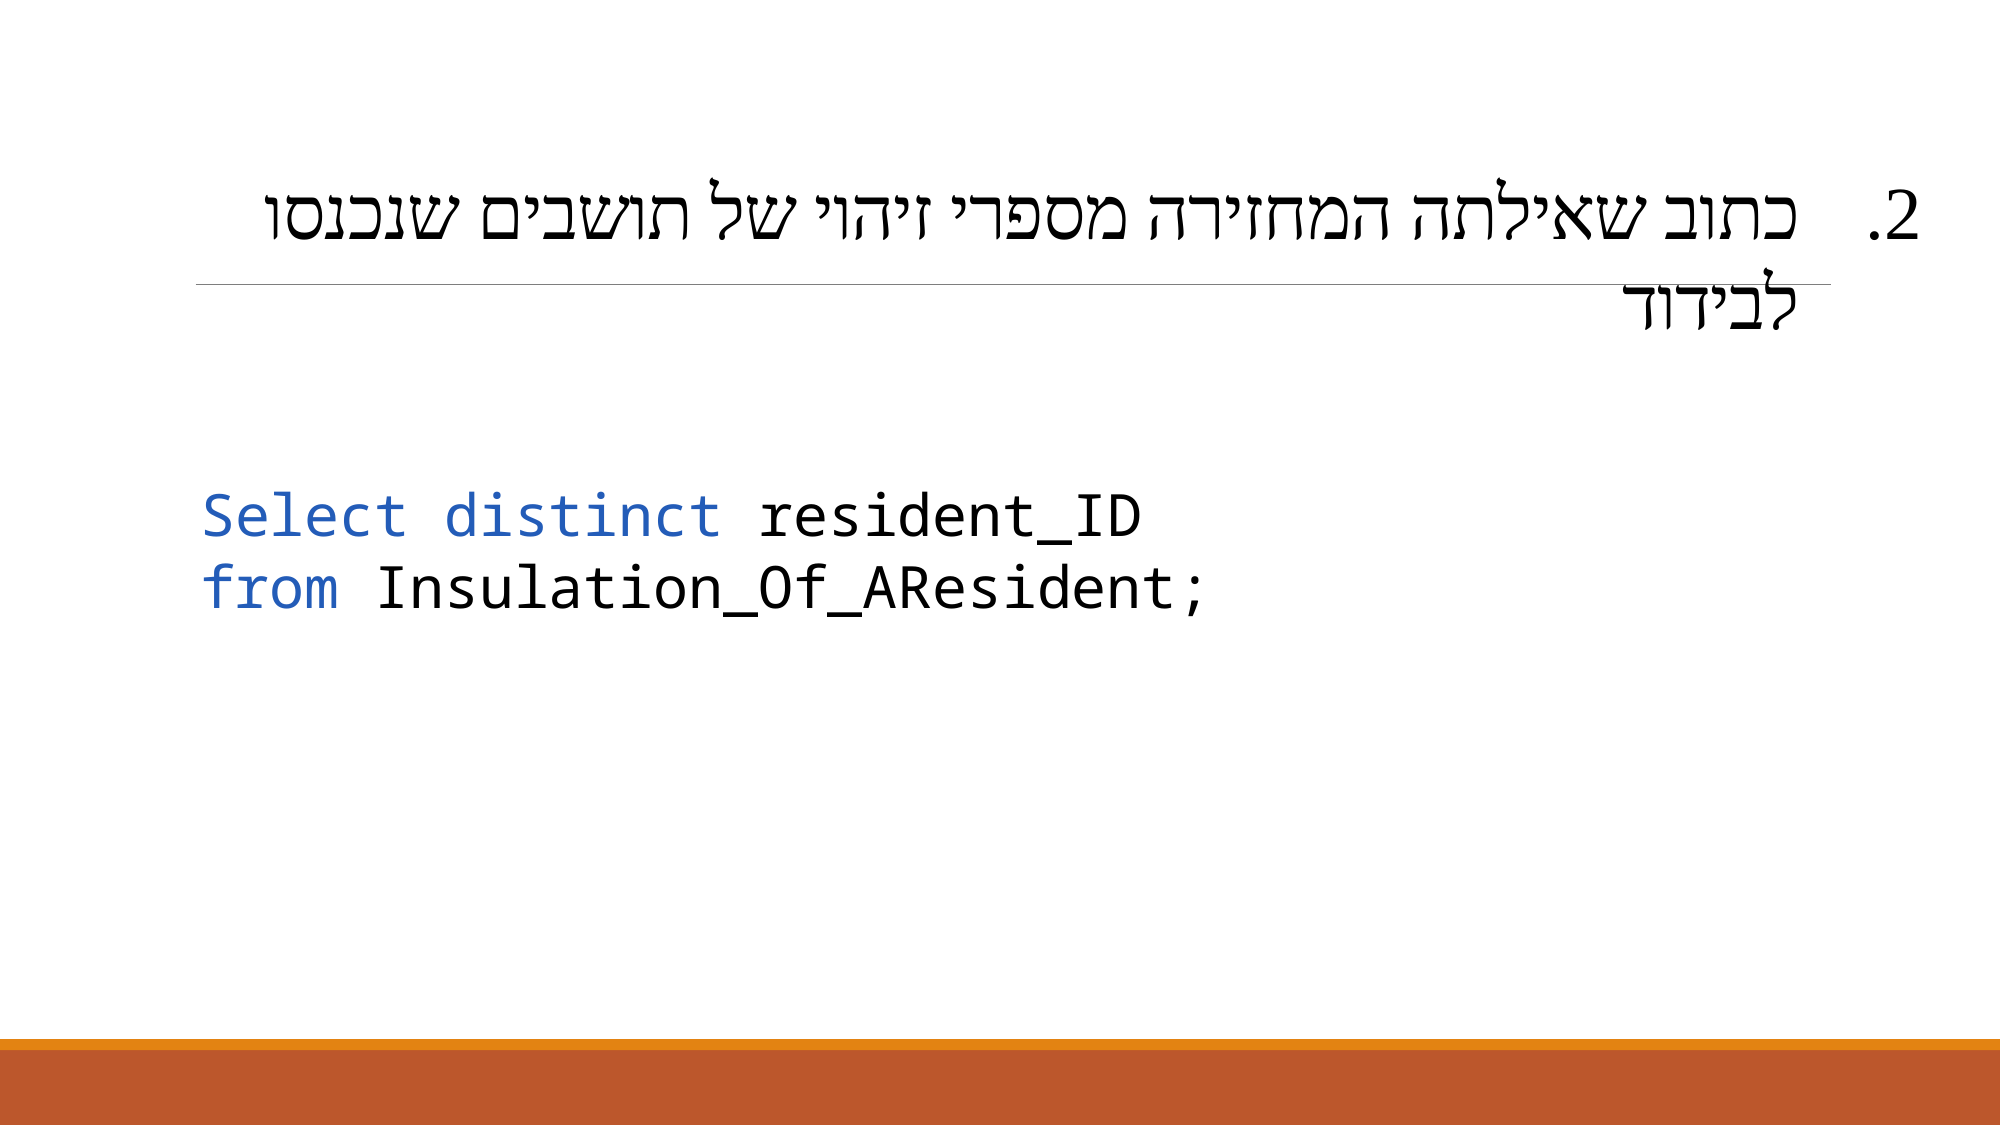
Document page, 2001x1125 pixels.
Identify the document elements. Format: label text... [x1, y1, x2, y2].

text_box Select distinct resident_ID from Insulation_Of_AResident; [198, 476, 1924, 620]
text_box כתוב שאילתה המחזירה מספרי זיהוי של תושבים שנכנסו לבידוד [212, 162, 1924, 345]
